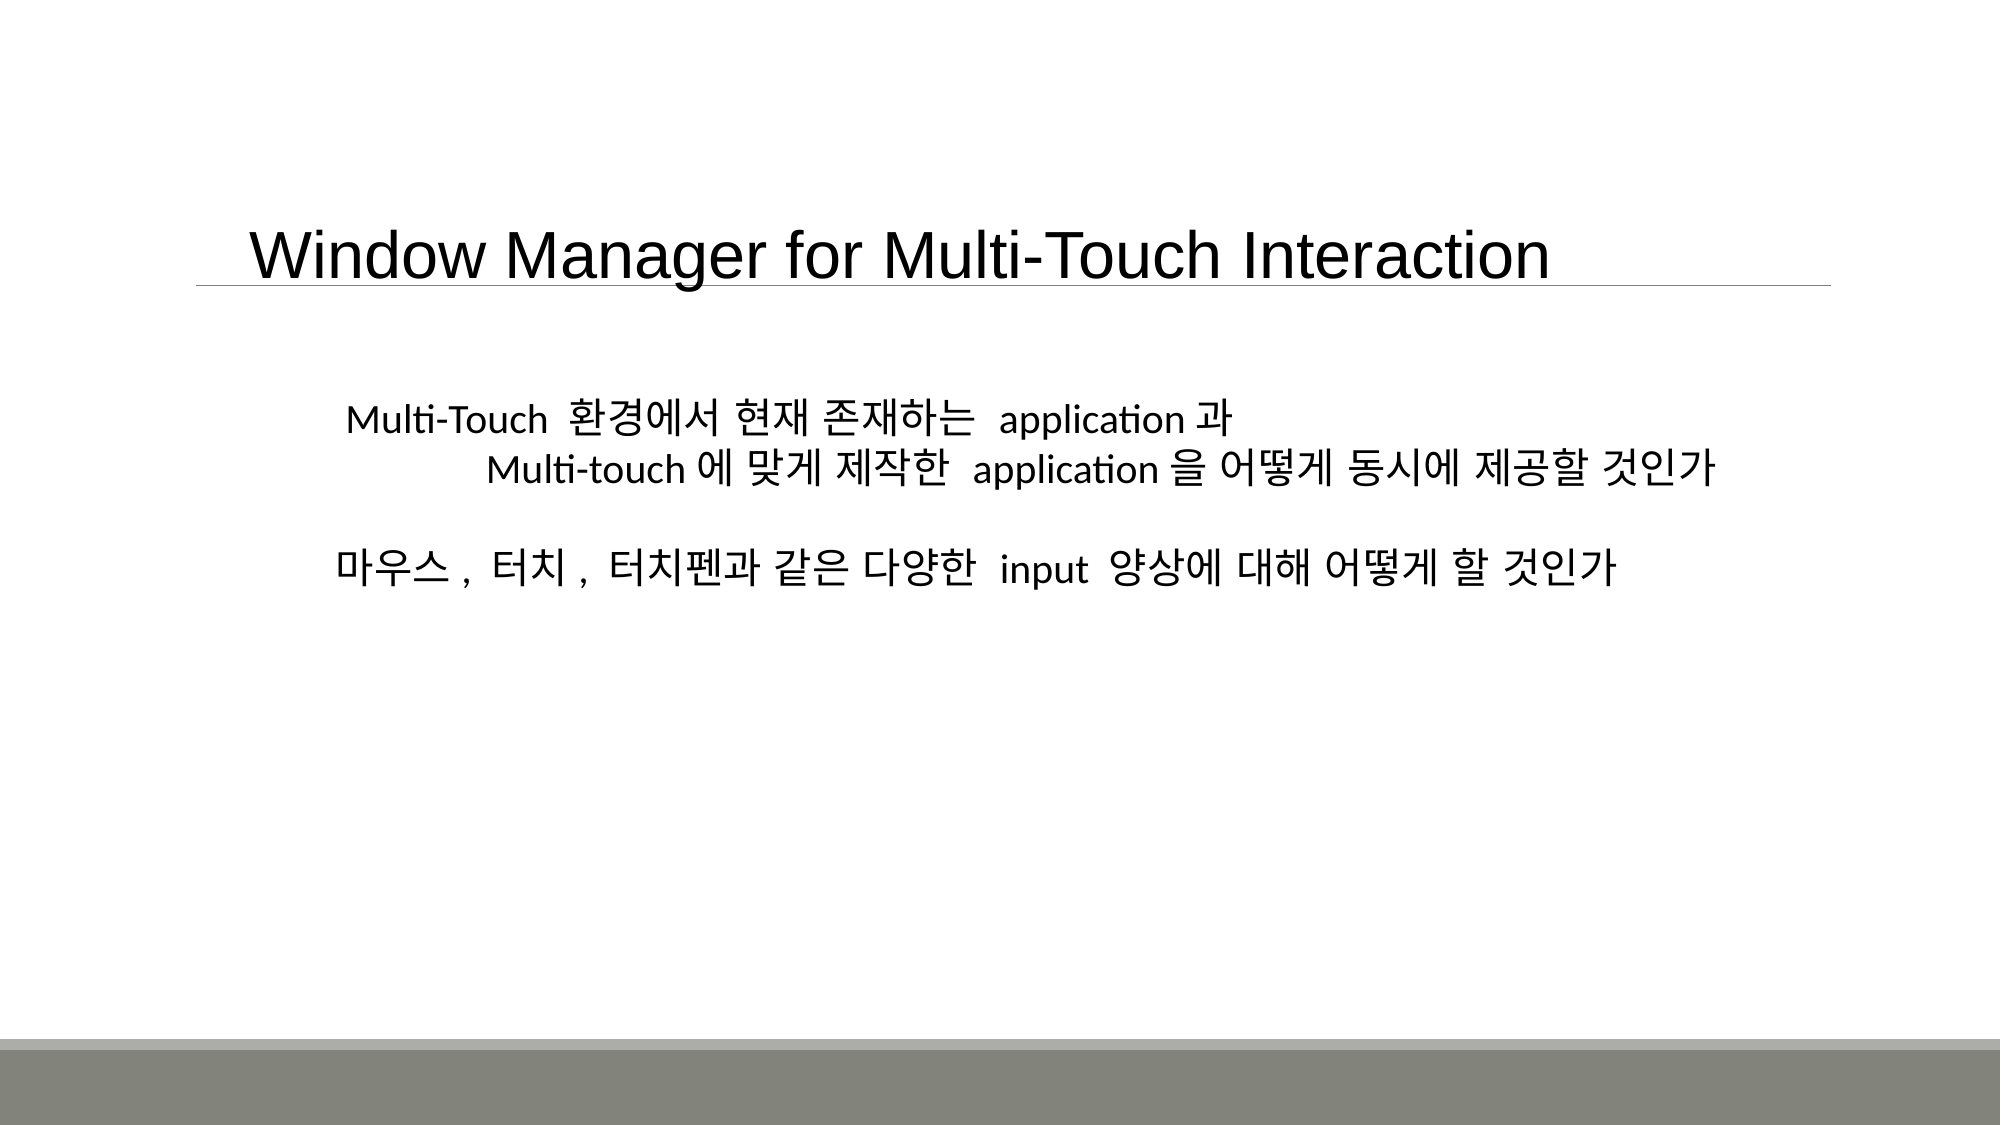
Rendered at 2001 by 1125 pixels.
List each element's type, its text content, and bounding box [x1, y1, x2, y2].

text_box Window Manager for Multi-Touch Interaction [234, 204, 1568, 300]
text_box Multi-Touch 환경에서 현재 존재하는 application과 Multi-touch에 맞게 제작한 application을 어떻게 동시에 제공할 것인가 마우스, 터치, 터치펜과 같은 다양한 input 양상에 대해 어떻게 할 것인가 [321, 384, 1761, 600]
